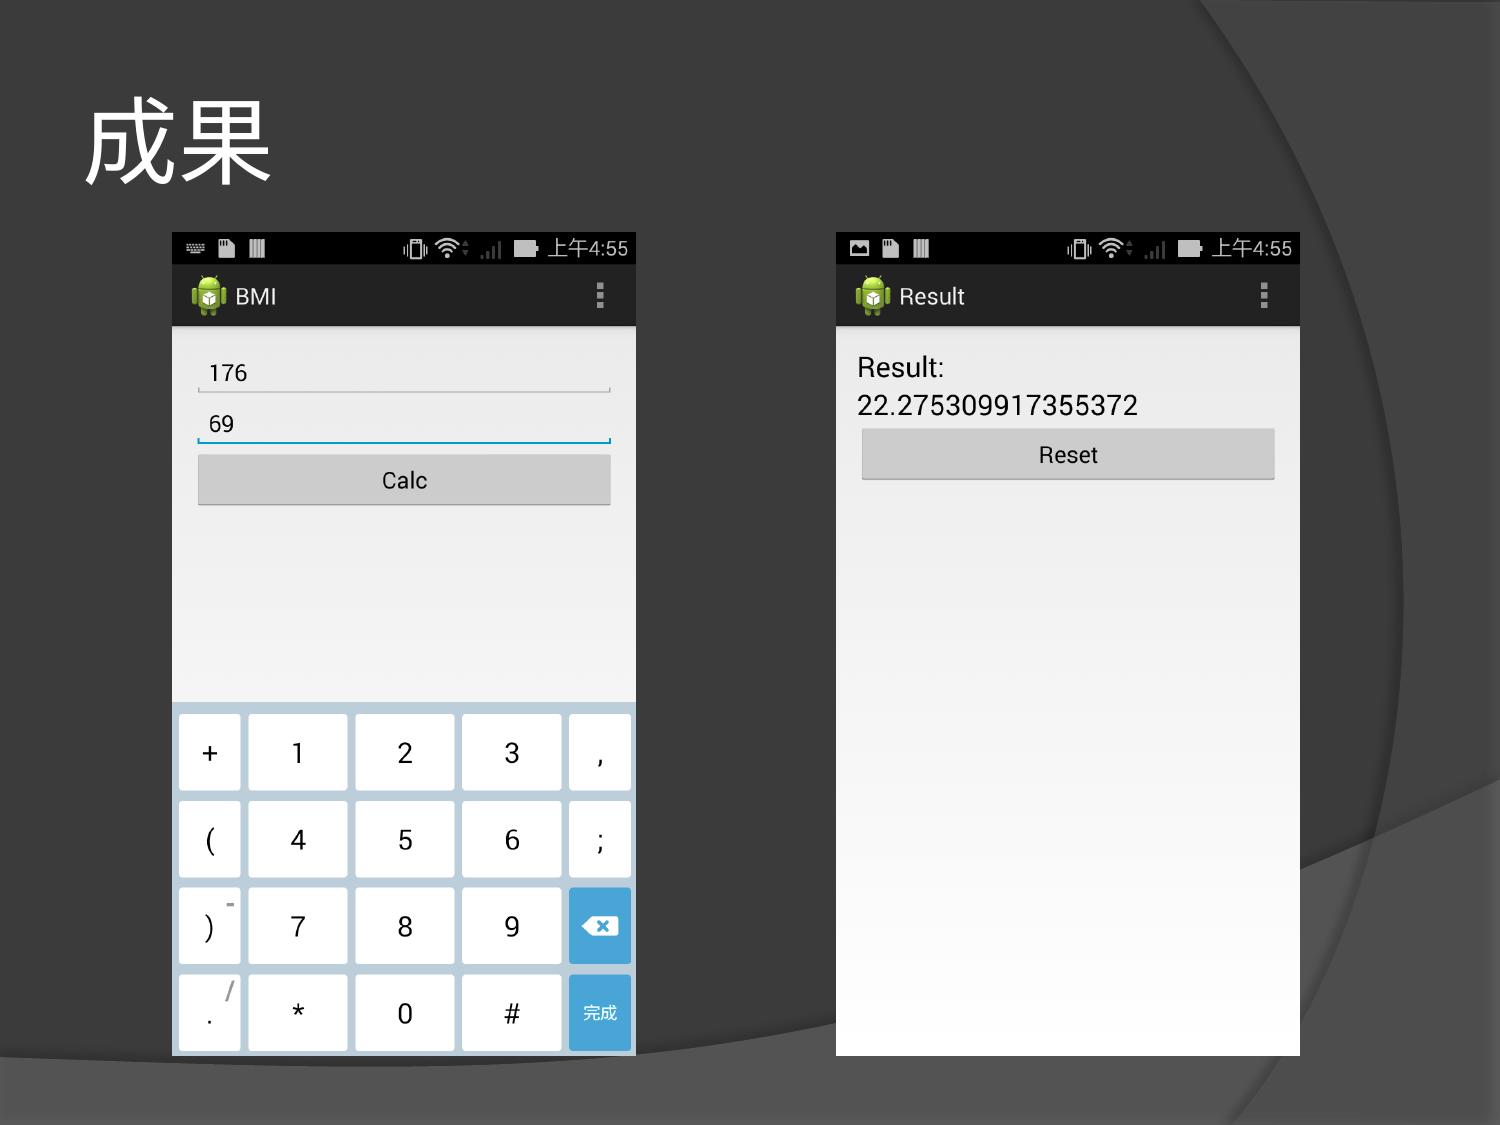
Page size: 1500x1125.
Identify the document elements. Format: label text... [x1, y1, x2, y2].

title 成果 [75, 45, 1300, 233]
picture [171, 232, 636, 1057]
picture [836, 232, 1301, 1057]
